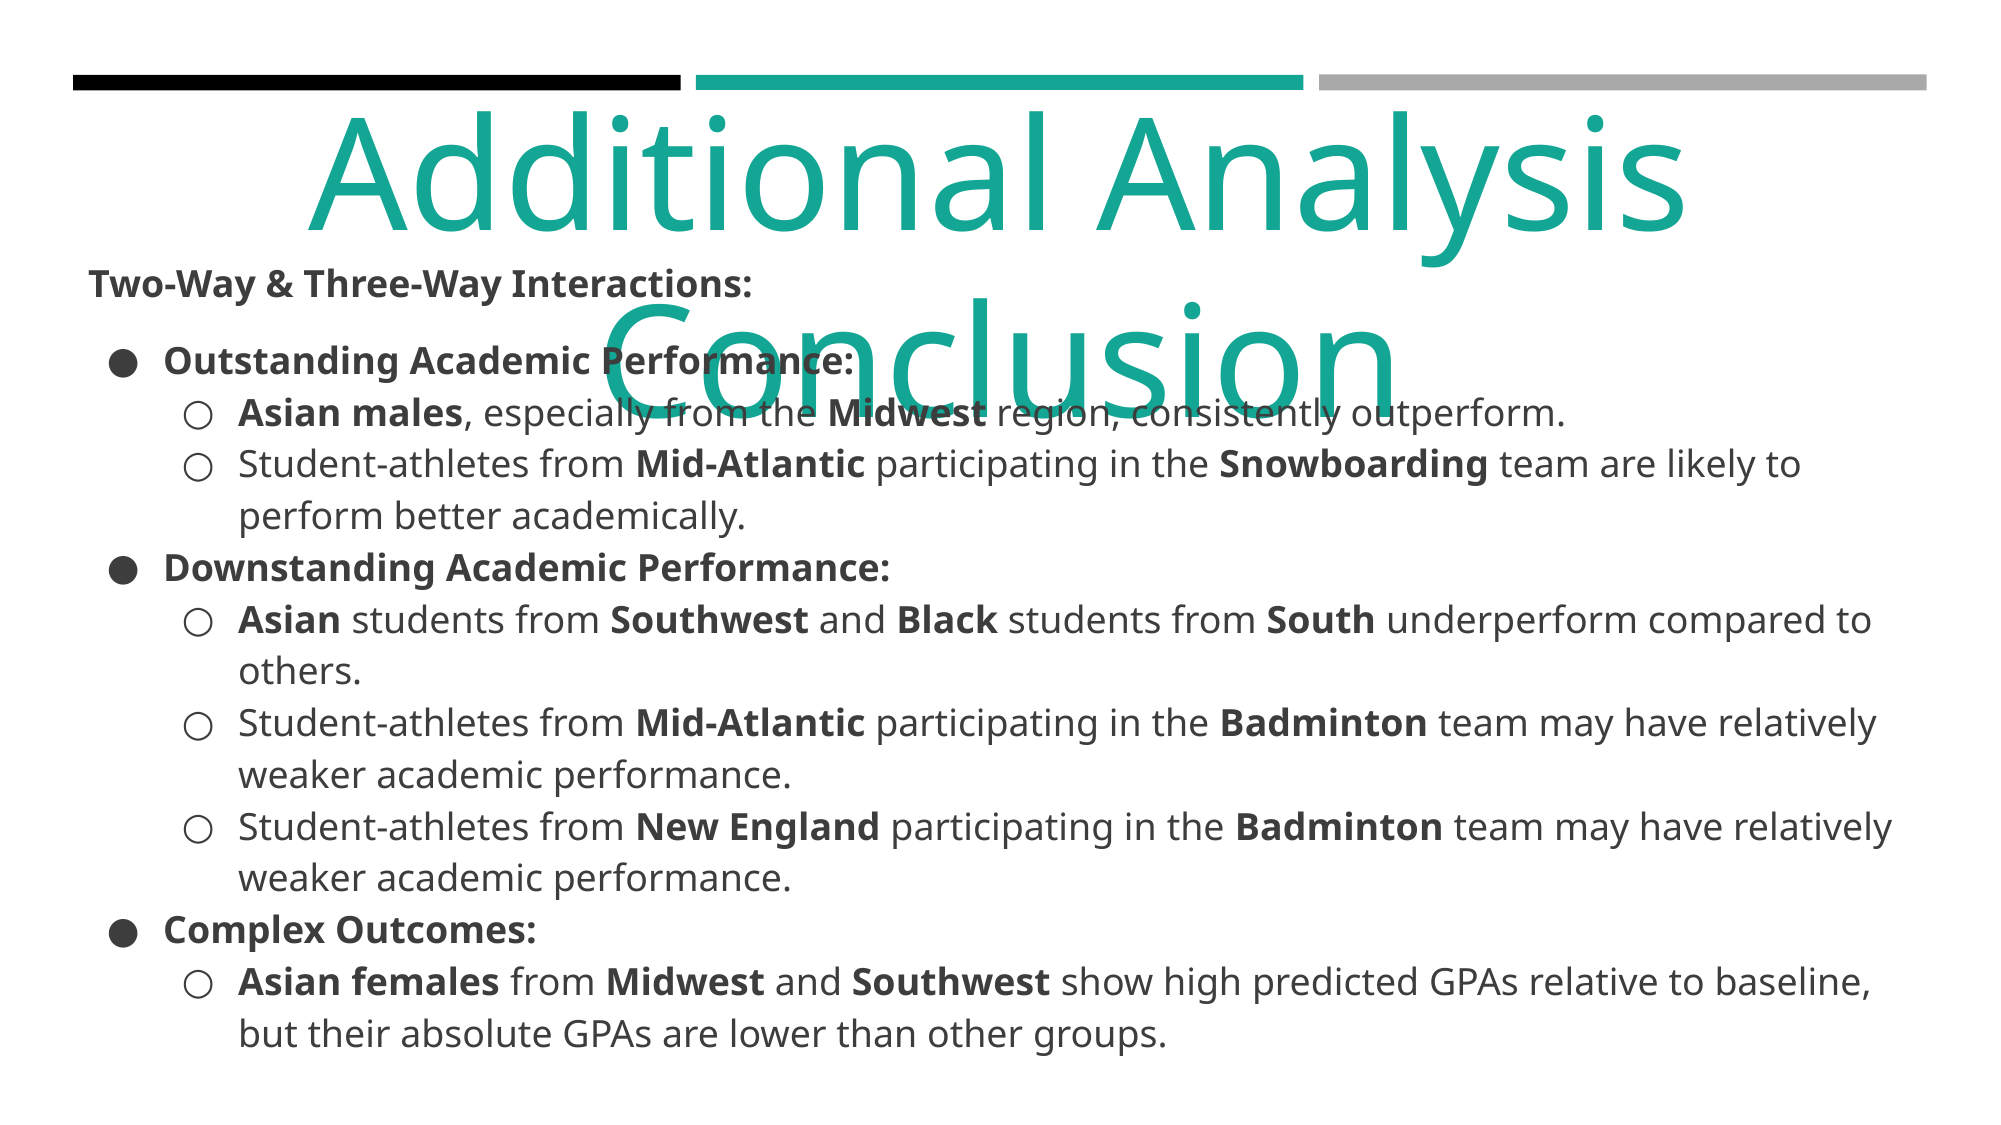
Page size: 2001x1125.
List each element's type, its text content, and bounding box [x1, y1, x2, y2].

text_box Additional Analysis Conclusion [159, 58, 1841, 238]
text_box Two-Way & Three-Way Interactions: Outstanding Academic Performance: Asian males, especially from the Midwest region, consistently outperform. Student-athletes from Mid-Atlantic participating in the Snowboarding team are likely to perform better academically. Downstanding Academic Performance: Asian students from Southwest and Black students from South underperform compared to others. Student-athletes from Mid-Atlantic participating in the Badminton team may have relatively weaker academic performance. Student-athletes from New England participating in the Badminton team may have relatively weaker academic performance. Complex Outcomes: Asian females from Midwest and Southwest show high predicted GPAs relative to baseline, but their absolute GPAs are lower than other groups. [73, 238, 1941, 1113]
